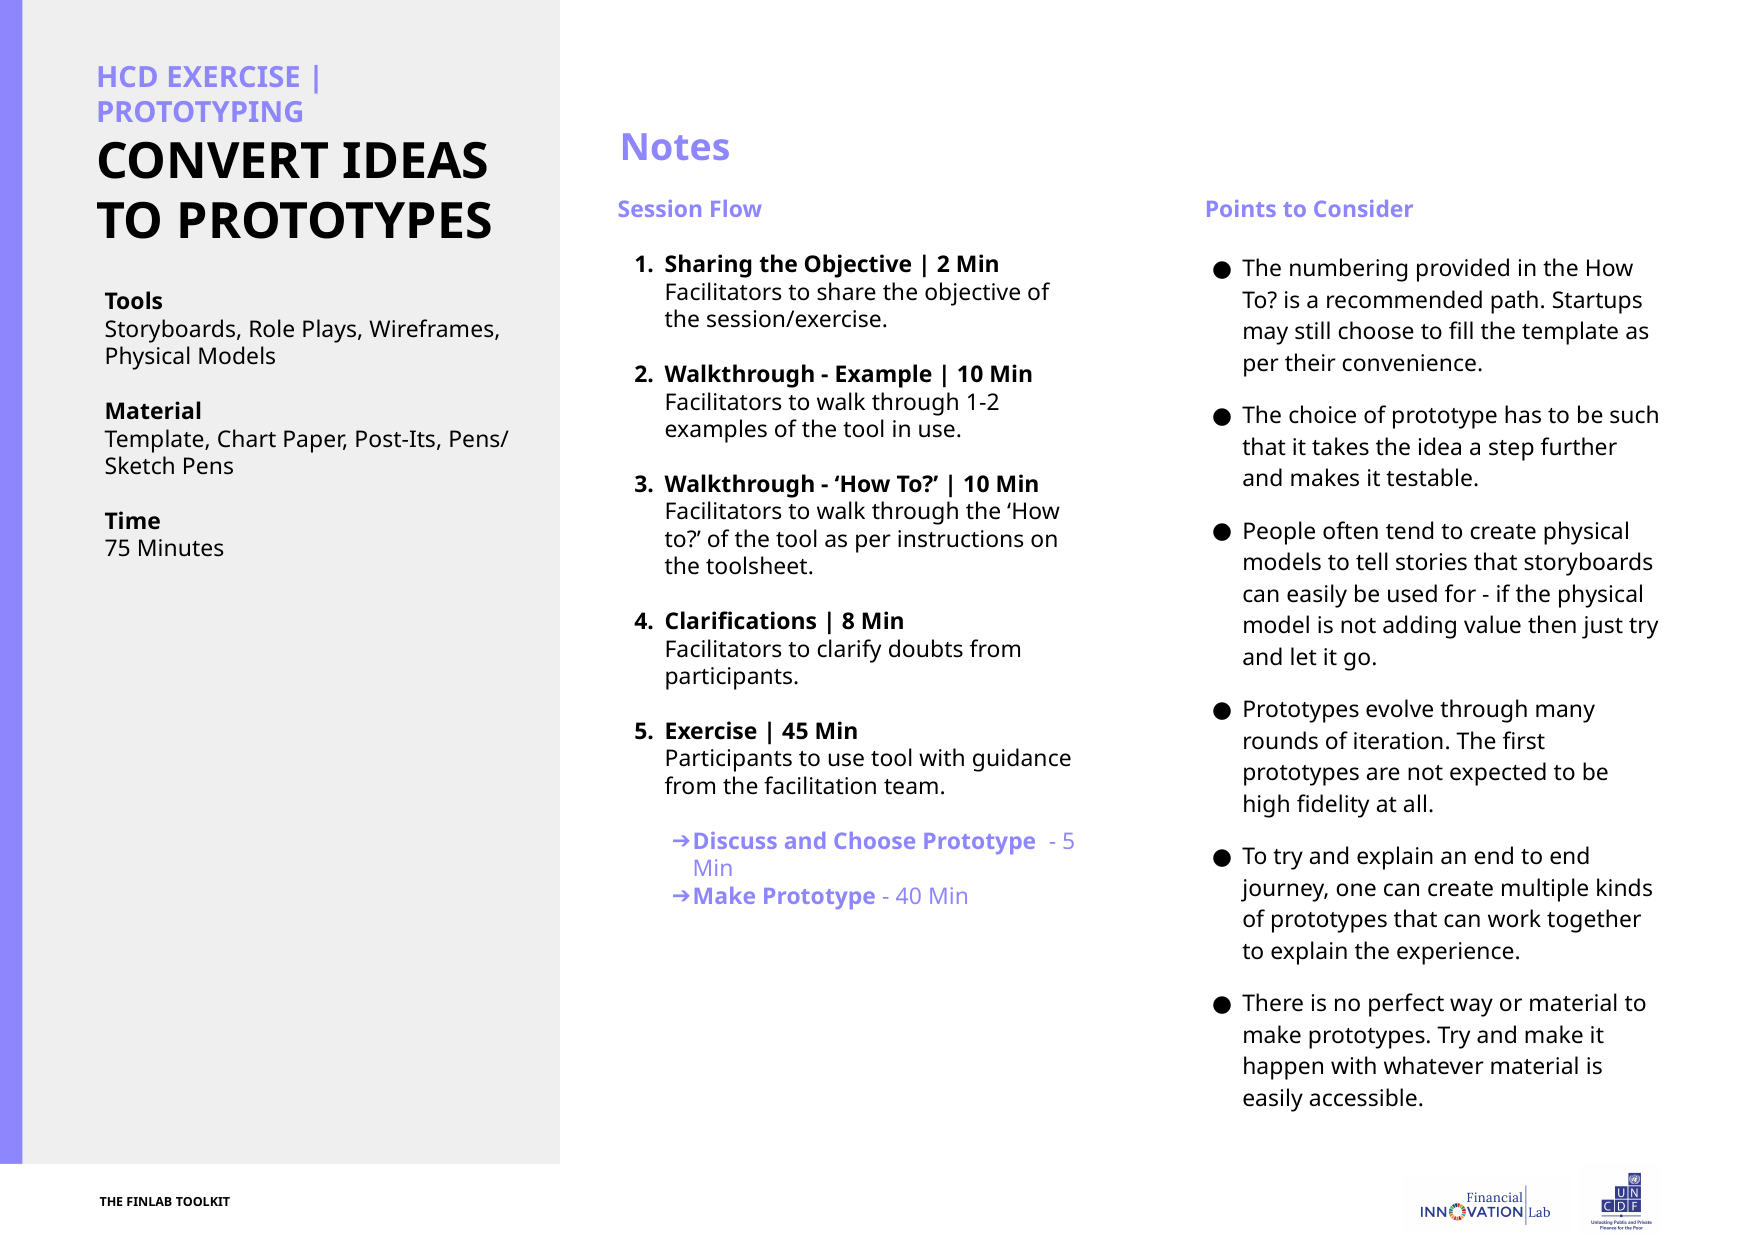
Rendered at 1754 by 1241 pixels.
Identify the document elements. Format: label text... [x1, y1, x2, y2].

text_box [0, 1163, 1754, 1241]
title HCD EXERCISE | PROTOTYPING CONVERT IDEAS TO PROTOTYPES [76, 85, 559, 268]
text_box [23, 0, 560, 1161]
text_box Notes [604, 93, 1097, 198]
list Points to Consider The numbering provided in the How To? is a recommended path. Startups may still choose to fill the template as per their convenience. The choice of prototype has to be such that it takes the idea a step further and makes it testable. People often tend to create physical models to tell stories that storyboards can easily be used for - if the physical model is not adding value then just try and let it go. Prototypes evolve through many rounds of iteration. The first prototypes are not expected to be high fidelity at all. To try and explain an end to end journey, one can create multiple kinds of prototypes that can work together to explain the experience. There is no perfect way or material to make prototypes. Try and make it happen with whatever material is easily accessible. [1185, 175, 1691, 1132]
text_box Tools Storyboards, Role Plays, Wireframes, Physical Models Material Template, Chart Paper, Post-Its, Pens/ Sketch Pens Time 75 Minutes [89, 271, 582, 593]
text_box [0, 0, 23, 1162]
list Session Flow Sharing the Objective | 2 Min Facilitators to share the objective of the session/exercise. Walkthrough - Example | 10 Min Facilitators to walk through 1-2 examples of the tool in use. Walkthrough - ‘How To?’ | 10 Min Facilitators to walk through the ‘How to?’ of the tool as per instructions on the toolsheet. Clarifications | 8 Min Facilitators to clarify doubts from participants. Exercise | 45 Min Participants to use tool with guidance from the facilitation team. Discuss and Choose Prototype - 5 Min Make Prototype - 40 Min [598, 175, 1104, 886]
